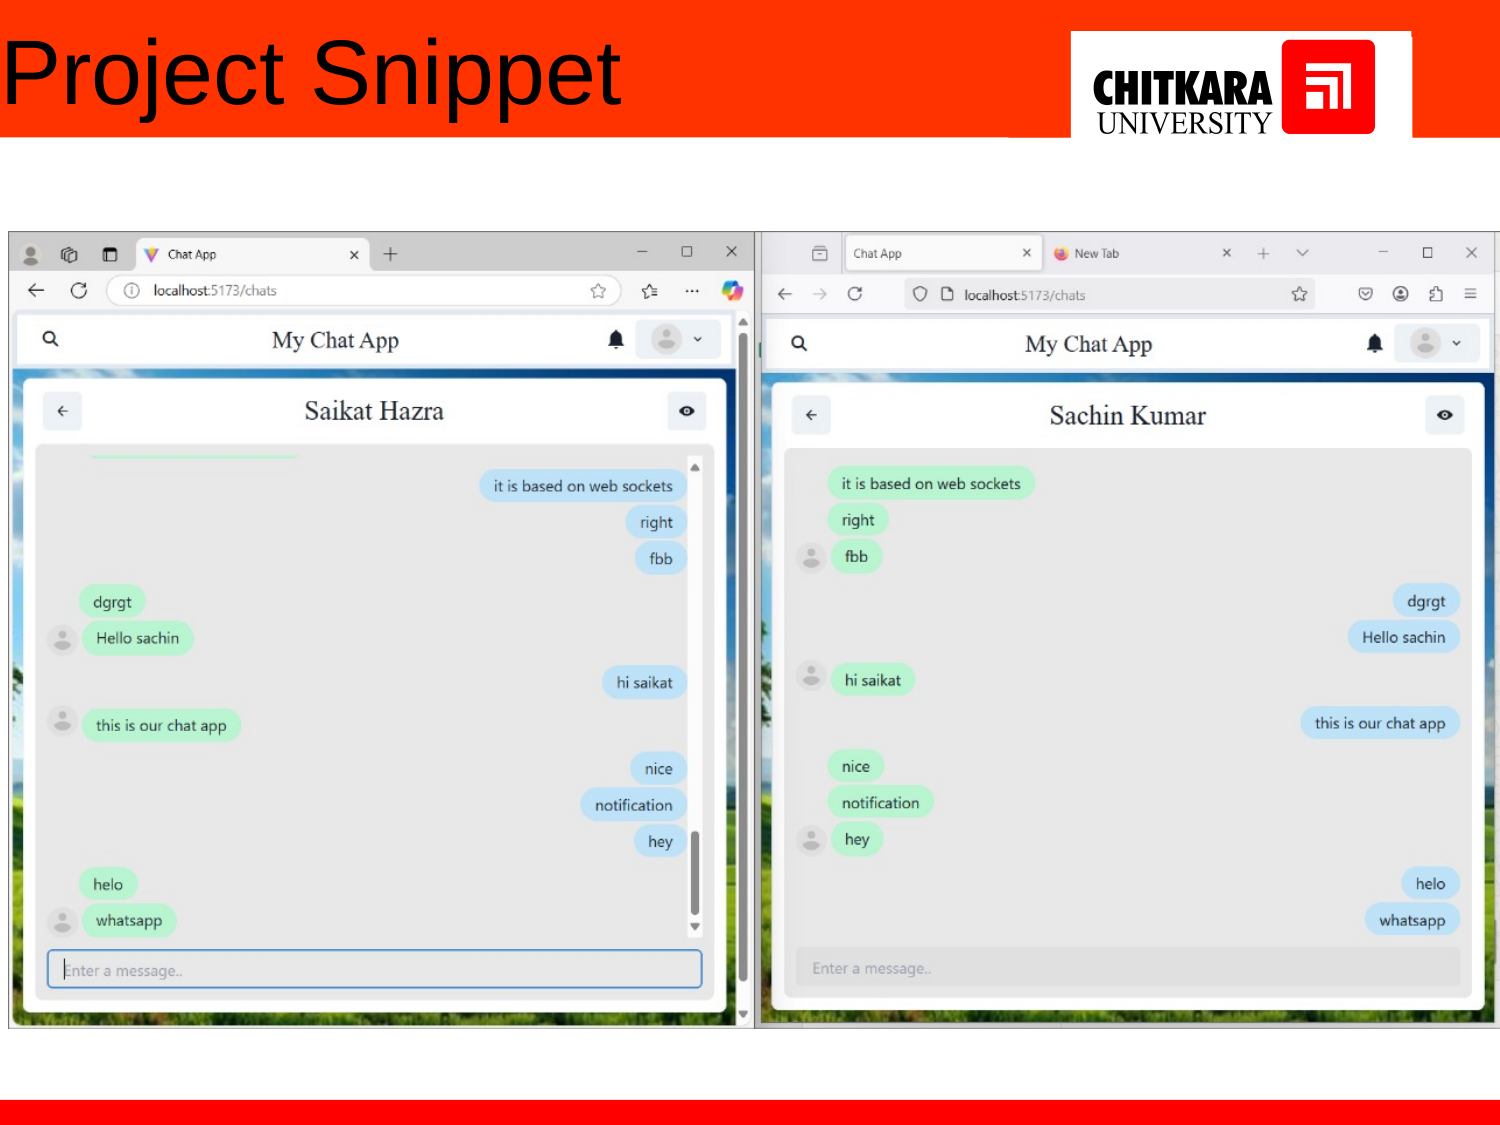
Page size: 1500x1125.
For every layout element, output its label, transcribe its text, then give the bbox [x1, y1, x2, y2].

title Project Snippet [0, 0, 900, 150]
picture [1074, 37, 1390, 138]
picture [8, 231, 1500, 1029]
